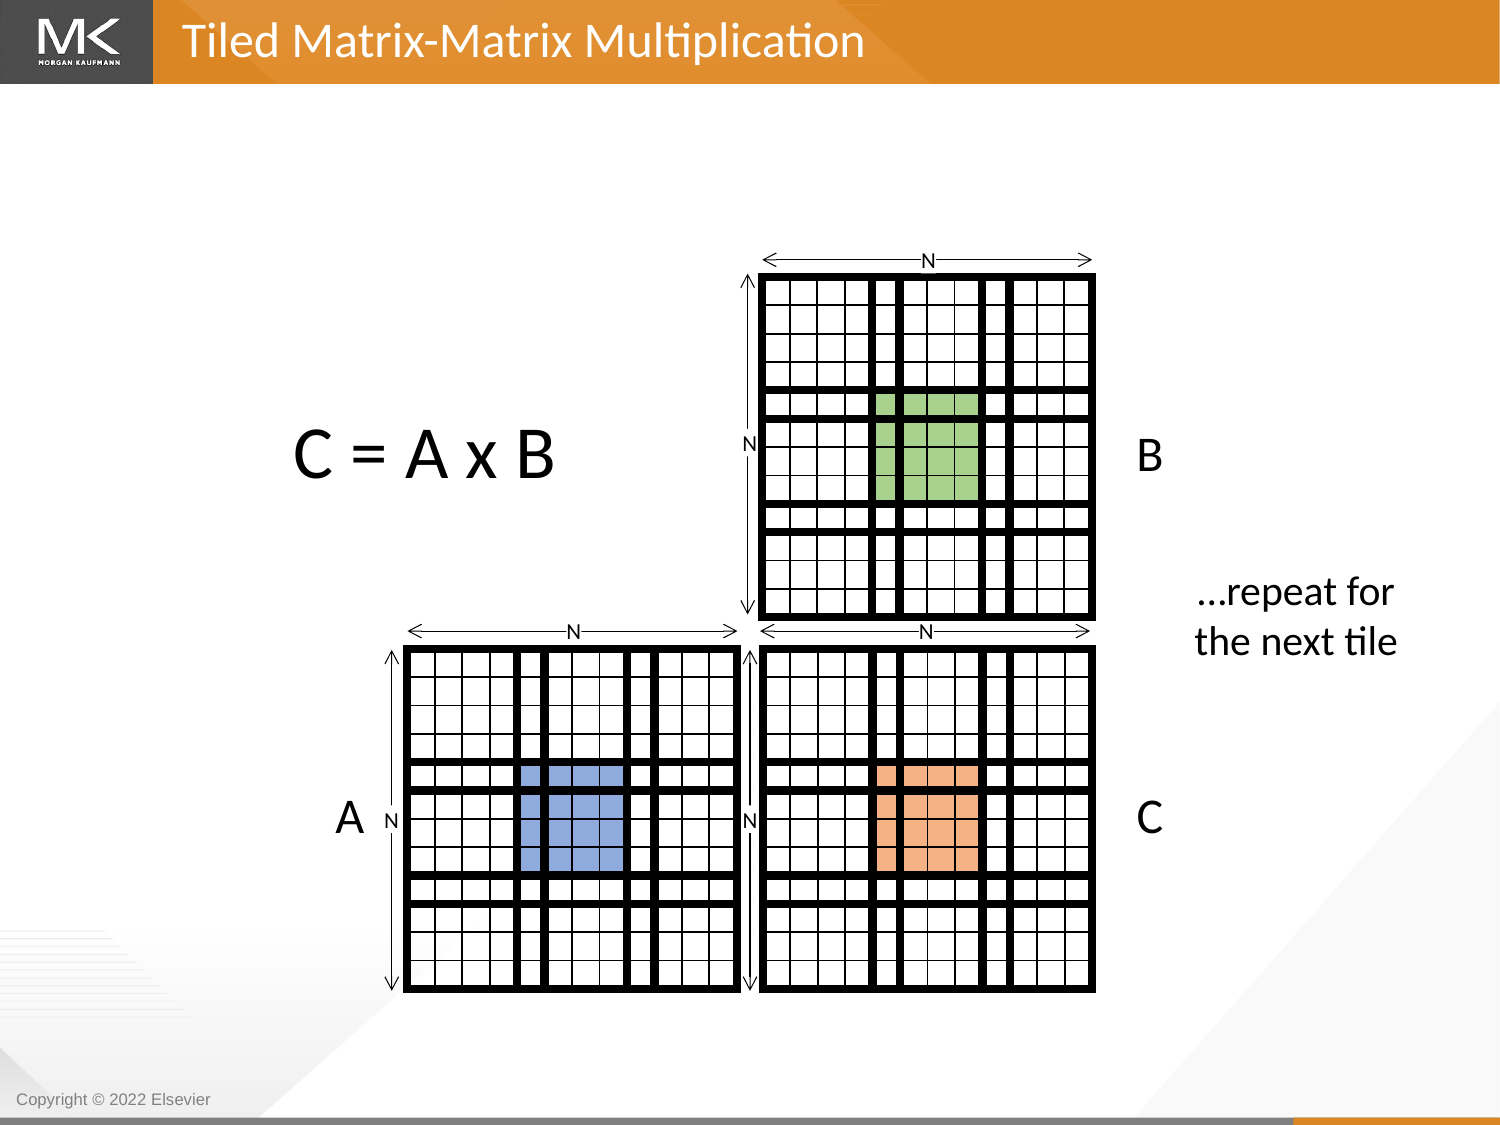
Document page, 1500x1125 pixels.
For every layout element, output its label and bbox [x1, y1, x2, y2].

table_cell [987, 795, 1006, 818]
table_cell [877, 961, 896, 985]
table_cell [631, 880, 650, 900]
table_cell [986, 536, 1005, 560]
table_cell [904, 335, 926, 361]
table_cell [904, 795, 927, 818]
table_cell [491, 678, 513, 705]
table_cell [491, 735, 513, 758]
table_cell [463, 933, 489, 960]
table_cell [1014, 590, 1036, 613]
list [167, 7, 1461, 82]
table_cell [683, 795, 708, 818]
table_cell [1038, 536, 1063, 560]
table_cell [1038, 933, 1064, 960]
table_cell [710, 706, 733, 733]
table_cell [928, 678, 954, 705]
table_cell [710, 880, 733, 900]
table_cell [955, 561, 978, 588]
table_cell [710, 933, 733, 960]
table_cell [846, 423, 868, 446]
table_cell [818, 335, 844, 361]
table_header [411, 653, 434, 676]
table_cell [1038, 766, 1064, 786]
table_cell [411, 678, 434, 705]
table_cell [1014, 394, 1036, 415]
table_cell [436, 848, 461, 871]
table_cell [819, 961, 844, 985]
table_header [846, 281, 868, 304]
table_cell [491, 880, 513, 900]
table_cell [411, 795, 434, 818]
table_cell [1014, 961, 1036, 985]
table_cell [791, 678, 817, 705]
table_cell [987, 961, 1006, 985]
table_header [955, 281, 978, 304]
table_cell [904, 678, 927, 705]
table_cell [818, 508, 844, 528]
table_cell [877, 678, 896, 705]
table_cell [573, 848, 599, 871]
table_cell [710, 820, 733, 846]
table_cell [904, 908, 927, 931]
table_cell [1065, 394, 1088, 415]
table_cell [877, 706, 896, 733]
table_cell [600, 908, 623, 931]
table_header [1038, 653, 1064, 676]
table_cell [818, 476, 844, 500]
table_header [1065, 281, 1088, 304]
table_cell [986, 508, 1005, 528]
table_cell [436, 678, 461, 705]
table_cell [436, 880, 461, 900]
table_cell [659, 848, 681, 871]
table_cell [986, 394, 1005, 415]
table_header [521, 653, 540, 676]
table_cell [1038, 795, 1064, 818]
table_cell [573, 880, 599, 900]
table_cell [956, 820, 978, 846]
text_box [760, 617, 1091, 645]
table_cell [846, 735, 868, 758]
table_header [818, 281, 844, 304]
table_cell [818, 590, 844, 613]
table_cell [766, 335, 789, 361]
table_header [463, 653, 489, 676]
table_header [928, 281, 954, 304]
table_cell [818, 394, 844, 415]
table_cell [791, 880, 817, 900]
table_cell [549, 820, 571, 846]
table_cell [928, 820, 954, 846]
table_cell [928, 306, 954, 333]
table_header [767, 653, 789, 676]
table_cell [683, 735, 708, 758]
table_cell [955, 508, 978, 528]
table_cell [791, 766, 817, 786]
table_cell [683, 848, 708, 871]
table_cell [928, 590, 954, 613]
table_cell [549, 706, 571, 733]
table_cell [600, 678, 623, 705]
table_cell [1038, 448, 1063, 475]
table_cell [819, 766, 844, 786]
table_cell [876, 363, 895, 386]
table_cell [876, 306, 895, 333]
table_cell [659, 706, 681, 733]
table_cell [986, 423, 1005, 446]
table_cell [791, 561, 816, 588]
table_cell [631, 848, 650, 871]
table_cell [549, 961, 571, 985]
table_cell [818, 448, 844, 475]
table_header [904, 281, 926, 304]
table_cell [767, 961, 789, 985]
text_box [1149, 556, 1443, 672]
table_cell [1014, 706, 1036, 733]
table_header [436, 653, 461, 676]
table_cell [928, 795, 954, 818]
table_cell [876, 476, 895, 500]
table_cell [659, 678, 681, 705]
table_cell [767, 706, 789, 733]
table_cell [631, 766, 650, 786]
table_cell [877, 848, 896, 871]
text_box [742, 273, 758, 615]
table_header [904, 653, 927, 676]
table_cell [791, 448, 816, 475]
table_cell [877, 766, 896, 786]
table_cell [683, 961, 708, 985]
text_box [407, 617, 738, 645]
table_cell [600, 795, 623, 818]
table_cell [600, 766, 623, 786]
table_header [659, 653, 681, 676]
table_cell [904, 961, 927, 985]
table_cell [549, 795, 571, 818]
table_cell [491, 766, 513, 786]
table_cell [846, 880, 868, 900]
text_box [262, 395, 588, 501]
table_cell [904, 508, 926, 528]
table_header [573, 653, 599, 676]
table_cell [1038, 306, 1063, 333]
table_cell [683, 766, 708, 786]
table_cell [766, 561, 789, 588]
table_cell [928, 933, 954, 960]
table_cell [1065, 448, 1088, 475]
table_cell [521, 880, 540, 900]
table_cell [1038, 880, 1064, 900]
table_cell [791, 363, 816, 386]
table_cell [904, 363, 926, 386]
table_cell [846, 335, 868, 361]
table_cell [928, 706, 954, 733]
table_cell [876, 561, 895, 588]
table_cell [956, 706, 978, 733]
table_header [987, 653, 1006, 676]
table_cell [436, 908, 461, 931]
table_cell [1065, 306, 1088, 333]
table_cell [1014, 908, 1036, 931]
table_cell [846, 590, 868, 613]
table_cell [1065, 561, 1088, 588]
table_cell [1014, 476, 1036, 500]
table_cell [411, 820, 434, 846]
table_cell [876, 448, 895, 475]
table_cell [1014, 678, 1036, 705]
table_header [1014, 653, 1036, 676]
table_header [819, 653, 844, 676]
table_cell [819, 795, 844, 818]
table_cell [791, 536, 816, 560]
table_cell [463, 848, 489, 871]
table_cell [987, 678, 1006, 705]
table_cell [876, 590, 895, 613]
table_cell [767, 933, 789, 960]
table_cell [436, 961, 461, 985]
table_cell [904, 706, 927, 733]
table_cell [1038, 423, 1063, 446]
table_cell [819, 735, 844, 758]
table_cell [819, 678, 844, 705]
table_cell [791, 820, 817, 846]
table_cell [683, 880, 708, 900]
table_cell [683, 933, 708, 960]
table_cell [1065, 335, 1088, 361]
table_cell [928, 766, 954, 786]
table_cell [791, 848, 817, 871]
table_cell [631, 961, 650, 985]
table_cell [928, 735, 954, 758]
table_cell [986, 335, 1005, 361]
table_cell [846, 536, 868, 560]
table_cell [928, 536, 954, 560]
table_cell [766, 536, 789, 560]
table_cell [683, 820, 708, 846]
table_cell [600, 848, 623, 871]
table_header [791, 281, 816, 304]
table_cell [573, 933, 599, 960]
table_cell [987, 848, 1006, 871]
table_cell [928, 848, 954, 871]
table_cell [877, 820, 896, 846]
table_cell [877, 795, 896, 818]
table_cell [1014, 508, 1036, 528]
table_cell [986, 306, 1005, 333]
table_cell [1038, 735, 1064, 758]
table_cell [928, 508, 954, 528]
table_cell [573, 678, 599, 705]
table_cell [573, 706, 599, 733]
table_cell [955, 363, 978, 386]
table_cell [846, 363, 868, 386]
text_box [300, 649, 400, 991]
table_cell [846, 795, 868, 818]
table_cell [791, 706, 817, 733]
table_cell [1065, 508, 1088, 528]
table_cell [956, 678, 978, 705]
table_cell [1066, 678, 1088, 705]
table_cell [877, 735, 896, 758]
table_cell [1014, 363, 1036, 386]
table_cell [876, 394, 895, 415]
text_box [742, 649, 758, 991]
table_cell [659, 820, 681, 846]
table_cell [956, 795, 978, 818]
table_cell [659, 908, 681, 931]
table_cell [521, 766, 540, 786]
table_cell [987, 706, 1006, 733]
table_cell [904, 933, 927, 960]
table_cell [549, 735, 571, 758]
table_cell [818, 536, 844, 560]
table_cell [659, 880, 681, 900]
table_cell [1066, 933, 1088, 960]
table_cell [846, 448, 868, 475]
table_cell [956, 880, 978, 900]
table_header [956, 653, 978, 676]
text_box [1100, 413, 1200, 489]
table_cell [1038, 848, 1064, 871]
table_cell [767, 880, 789, 900]
table_cell [986, 448, 1005, 475]
table_cell [791, 423, 816, 446]
table_cell [631, 933, 650, 960]
table_cell [928, 335, 954, 361]
table_cell [491, 795, 513, 818]
table_cell [767, 766, 789, 786]
table_cell [904, 590, 926, 613]
table_cell [846, 766, 868, 786]
table_cell [928, 908, 954, 931]
table_cell [987, 735, 1006, 758]
table_cell [819, 933, 844, 960]
table_cell [791, 476, 816, 500]
table_cell [1038, 961, 1064, 985]
table_cell [1066, 880, 1088, 900]
table_cell [987, 880, 1006, 900]
table_cell [876, 536, 895, 560]
text_box [1100, 776, 1200, 851]
table_cell [631, 908, 650, 931]
table_header [1014, 281, 1036, 304]
table_cell [767, 908, 789, 931]
table_cell [411, 766, 434, 786]
table_header [986, 281, 1005, 304]
table_header [549, 653, 571, 676]
table_cell [411, 908, 434, 931]
table_cell [573, 908, 599, 931]
table_cell [1065, 363, 1088, 386]
table_cell [710, 766, 733, 786]
table_cell [955, 306, 978, 333]
table_cell [1014, 306, 1036, 333]
table_cell [986, 476, 1005, 500]
table_cell [767, 678, 789, 705]
table_cell [791, 735, 817, 758]
table_cell [819, 848, 844, 871]
table_cell [956, 766, 978, 786]
table_cell [766, 423, 789, 446]
table_cell [491, 820, 513, 846]
text_box [762, 245, 1093, 274]
table_header [600, 653, 623, 676]
table_cell [987, 933, 1006, 960]
table_cell [659, 766, 681, 786]
table_cell [928, 363, 954, 386]
table_cell [549, 678, 571, 705]
table_cell [710, 735, 733, 758]
table_cell [710, 678, 733, 705]
table_header [791, 653, 817, 676]
table_cell [521, 678, 540, 705]
table_cell [904, 735, 927, 758]
table_cell [766, 306, 789, 333]
table_cell [846, 561, 868, 588]
table_header [1066, 653, 1088, 676]
table_cell [521, 933, 540, 960]
table_cell [573, 961, 599, 985]
table_cell [956, 908, 978, 931]
table_cell [766, 476, 789, 500]
table_cell [1066, 848, 1088, 871]
table_cell [549, 848, 571, 871]
table_cell [877, 933, 896, 960]
table_cell [600, 961, 623, 985]
table_cell [986, 363, 1005, 386]
table_cell [986, 590, 1005, 613]
table_cell [846, 306, 868, 333]
table_cell [1014, 536, 1036, 560]
table_cell [928, 961, 954, 985]
table_cell [791, 335, 816, 361]
table_cell [904, 561, 926, 588]
table_cell [846, 961, 868, 985]
table_cell [1014, 735, 1036, 758]
table_cell [766, 508, 789, 528]
table_cell [463, 678, 489, 705]
table_header [766, 281, 789, 304]
table_cell [766, 394, 789, 415]
table_cell [928, 423, 954, 446]
table_cell [1066, 735, 1088, 758]
table_cell [987, 908, 1006, 931]
table_cell [683, 706, 708, 733]
table_cell [955, 394, 978, 415]
table_cell [521, 706, 540, 733]
table_cell [491, 848, 513, 871]
table_cell [710, 908, 733, 931]
table_cell [491, 908, 513, 931]
table_cell [791, 590, 816, 613]
table_cell [904, 820, 927, 846]
table_header [631, 653, 650, 676]
table_cell [521, 820, 540, 846]
table_cell [1014, 820, 1036, 846]
table_cell [1038, 476, 1063, 500]
table_cell [766, 448, 789, 475]
table_cell [631, 678, 650, 705]
table_cell [411, 961, 434, 985]
table_cell [411, 933, 434, 960]
table_cell [1065, 536, 1088, 560]
table_cell [766, 590, 789, 613]
table_cell [904, 880, 927, 900]
table_cell [818, 306, 844, 333]
table_cell [1014, 795, 1036, 818]
table_cell [956, 961, 978, 985]
table_cell [411, 880, 434, 900]
table_cell [877, 908, 896, 931]
table_cell [904, 766, 927, 786]
table_cell [600, 735, 623, 758]
table_cell [791, 795, 817, 818]
table_header [1038, 281, 1063, 304]
table_cell [491, 933, 513, 960]
table_cell [955, 476, 978, 500]
table_cell [1066, 795, 1088, 818]
table_cell [463, 706, 489, 733]
table_cell [846, 508, 868, 528]
table_cell [846, 706, 868, 733]
table_cell [846, 678, 868, 705]
table_cell [904, 476, 926, 500]
table_cell [904, 306, 926, 333]
table_header [846, 653, 868, 676]
table_cell [1038, 394, 1063, 415]
table_cell [631, 735, 650, 758]
table_cell [956, 933, 978, 960]
table_cell [573, 820, 599, 846]
table_cell [600, 706, 623, 733]
table_cell [791, 394, 816, 415]
table_cell [521, 908, 540, 931]
table_cell [819, 908, 844, 931]
table_cell [1014, 880, 1036, 900]
table_cell [1038, 706, 1064, 733]
table_cell [1038, 908, 1064, 931]
table_cell [659, 795, 681, 818]
table_cell [1065, 423, 1088, 446]
table_cell [928, 476, 954, 500]
table_cell [955, 590, 978, 613]
table_cell [928, 448, 954, 475]
table_cell [928, 394, 954, 415]
table_cell [846, 394, 868, 415]
table_cell [876, 335, 895, 361]
table_cell [573, 735, 599, 758]
picture [0, 0, 1500, 84]
table_cell [436, 735, 461, 758]
table_cell [1014, 766, 1036, 786]
table_cell [1038, 363, 1063, 386]
table_cell [904, 448, 926, 475]
table_cell [928, 880, 954, 900]
table_cell [710, 848, 733, 871]
table_header [491, 653, 513, 676]
table_cell [1038, 335, 1063, 361]
table_cell [436, 795, 461, 818]
picture [0, 908, 495, 1117]
table_cell [573, 766, 599, 786]
table_cell [411, 706, 434, 733]
table_cell [436, 933, 461, 960]
table_cell [710, 961, 733, 985]
table_cell [1065, 476, 1088, 500]
table_header [683, 653, 708, 676]
table_cell [521, 848, 540, 871]
table_cell [1038, 678, 1064, 705]
table_cell [904, 394, 926, 415]
table_cell [659, 961, 681, 985]
table_cell [819, 706, 844, 733]
table_cell [436, 766, 461, 786]
table_cell [1014, 423, 1036, 446]
table_cell [631, 706, 650, 733]
table_cell [791, 908, 817, 931]
table_cell [463, 766, 489, 786]
table_cell [631, 820, 650, 846]
table_cell [877, 880, 896, 900]
table_cell [436, 706, 461, 733]
table_cell [955, 448, 978, 475]
table_cell [411, 848, 434, 871]
table_cell [876, 508, 895, 528]
table_cell [1066, 908, 1088, 931]
table_cell [463, 908, 489, 931]
table_cell [683, 908, 708, 931]
table_cell [846, 933, 868, 960]
table_cell [1066, 706, 1088, 733]
table_cell [767, 848, 789, 871]
table_cell [819, 820, 844, 846]
table_cell [491, 961, 513, 985]
table_header [710, 653, 733, 676]
table_cell [904, 848, 927, 871]
table_cell [1014, 848, 1036, 871]
table_cell [549, 908, 571, 931]
table_cell [1014, 448, 1036, 475]
table_cell [955, 536, 978, 560]
table_cell [1038, 561, 1063, 588]
table_cell [818, 363, 844, 386]
table_cell [818, 423, 844, 446]
table_cell [846, 908, 868, 931]
table_cell [463, 735, 489, 758]
table_cell [956, 735, 978, 758]
table_cell [1038, 508, 1063, 528]
table_cell [463, 820, 489, 846]
table_cell [1065, 590, 1088, 613]
table_cell [463, 795, 489, 818]
table_cell [819, 880, 844, 900]
table_cell [928, 561, 954, 588]
table_cell [573, 795, 599, 818]
table_cell [1038, 590, 1063, 613]
table_cell [791, 961, 817, 985]
table_cell [463, 961, 489, 985]
table_cell [600, 933, 623, 960]
table_cell [767, 735, 789, 758]
table_header [876, 281, 895, 304]
table_cell [1038, 820, 1064, 846]
table_cell [904, 423, 926, 446]
table_cell [846, 848, 868, 871]
table_cell [1066, 961, 1088, 985]
table_cell [791, 933, 817, 960]
table_header [877, 653, 896, 676]
table_cell [767, 820, 789, 846]
table_cell [1066, 820, 1088, 846]
table_cell [791, 306, 816, 333]
table_cell [631, 795, 650, 818]
table_cell [1014, 933, 1036, 960]
table_cell [659, 735, 681, 758]
table_cell [463, 880, 489, 900]
table_cell [955, 423, 978, 446]
table_cell [710, 795, 733, 818]
table_cell [549, 933, 571, 960]
table_cell [987, 820, 1006, 846]
table_cell [956, 848, 978, 871]
table_cell [659, 933, 681, 960]
table_cell [411, 735, 434, 758]
table_cell [549, 766, 571, 786]
table_cell [683, 678, 708, 705]
table_cell [986, 561, 1005, 588]
table_cell [955, 335, 978, 361]
table_cell [600, 820, 623, 846]
table_cell [1014, 335, 1036, 361]
table_cell [818, 561, 844, 588]
table_cell [791, 508, 816, 528]
table_header [928, 653, 954, 676]
table_cell [600, 880, 623, 900]
table_cell [1014, 561, 1036, 588]
table_cell [987, 766, 1006, 786]
table_cell [766, 363, 789, 386]
table_cell [767, 795, 789, 818]
table_cell [521, 795, 540, 818]
table_cell [904, 536, 926, 560]
table_cell [521, 961, 540, 985]
table_cell [491, 706, 513, 733]
table_cell [876, 423, 895, 446]
table_cell [549, 880, 571, 900]
table_cell [436, 820, 461, 846]
table_cell [521, 735, 540, 758]
table_cell [846, 476, 868, 500]
table_cell [1066, 766, 1088, 786]
table_cell [846, 820, 868, 846]
